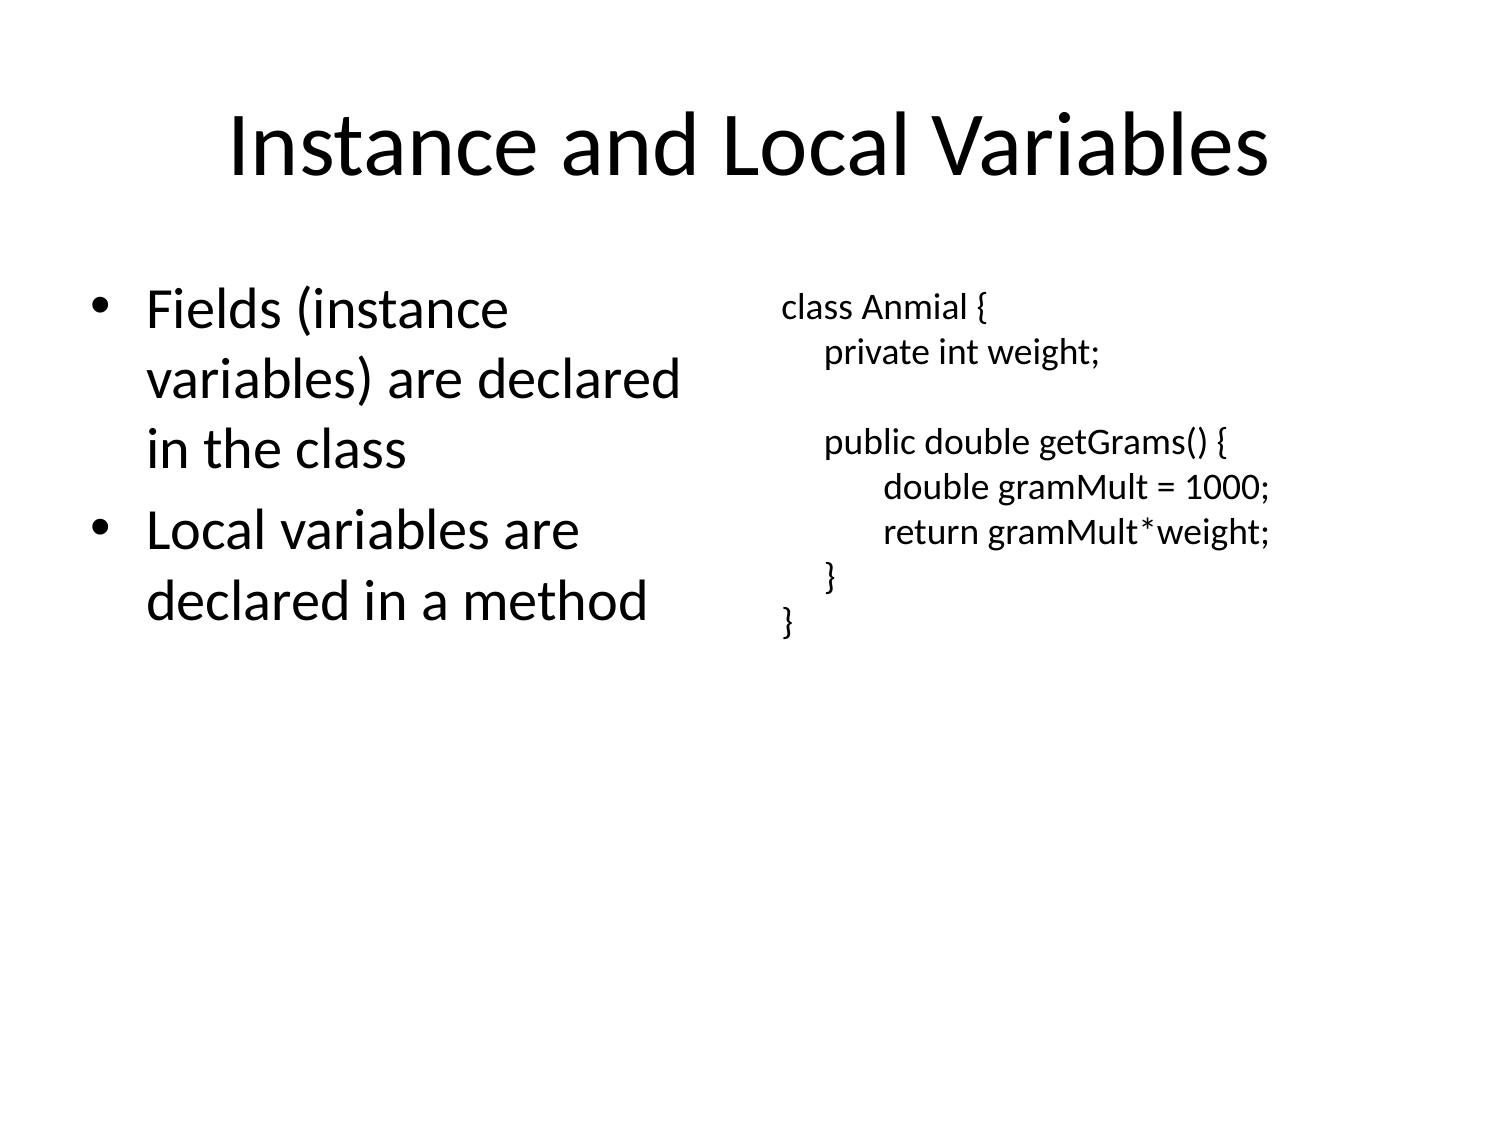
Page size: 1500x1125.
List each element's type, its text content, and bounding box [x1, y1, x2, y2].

text_box class Anmial { private int weight; public double getGrams() { double gramMult = 1000; return gramMult*weight; } } [766, 274, 1346, 650]
title Instance and Local Variables [75, 45, 1425, 233]
list Fields (instance variables) are declared in the class Local variables are declared in a method [75, 262, 738, 1005]
